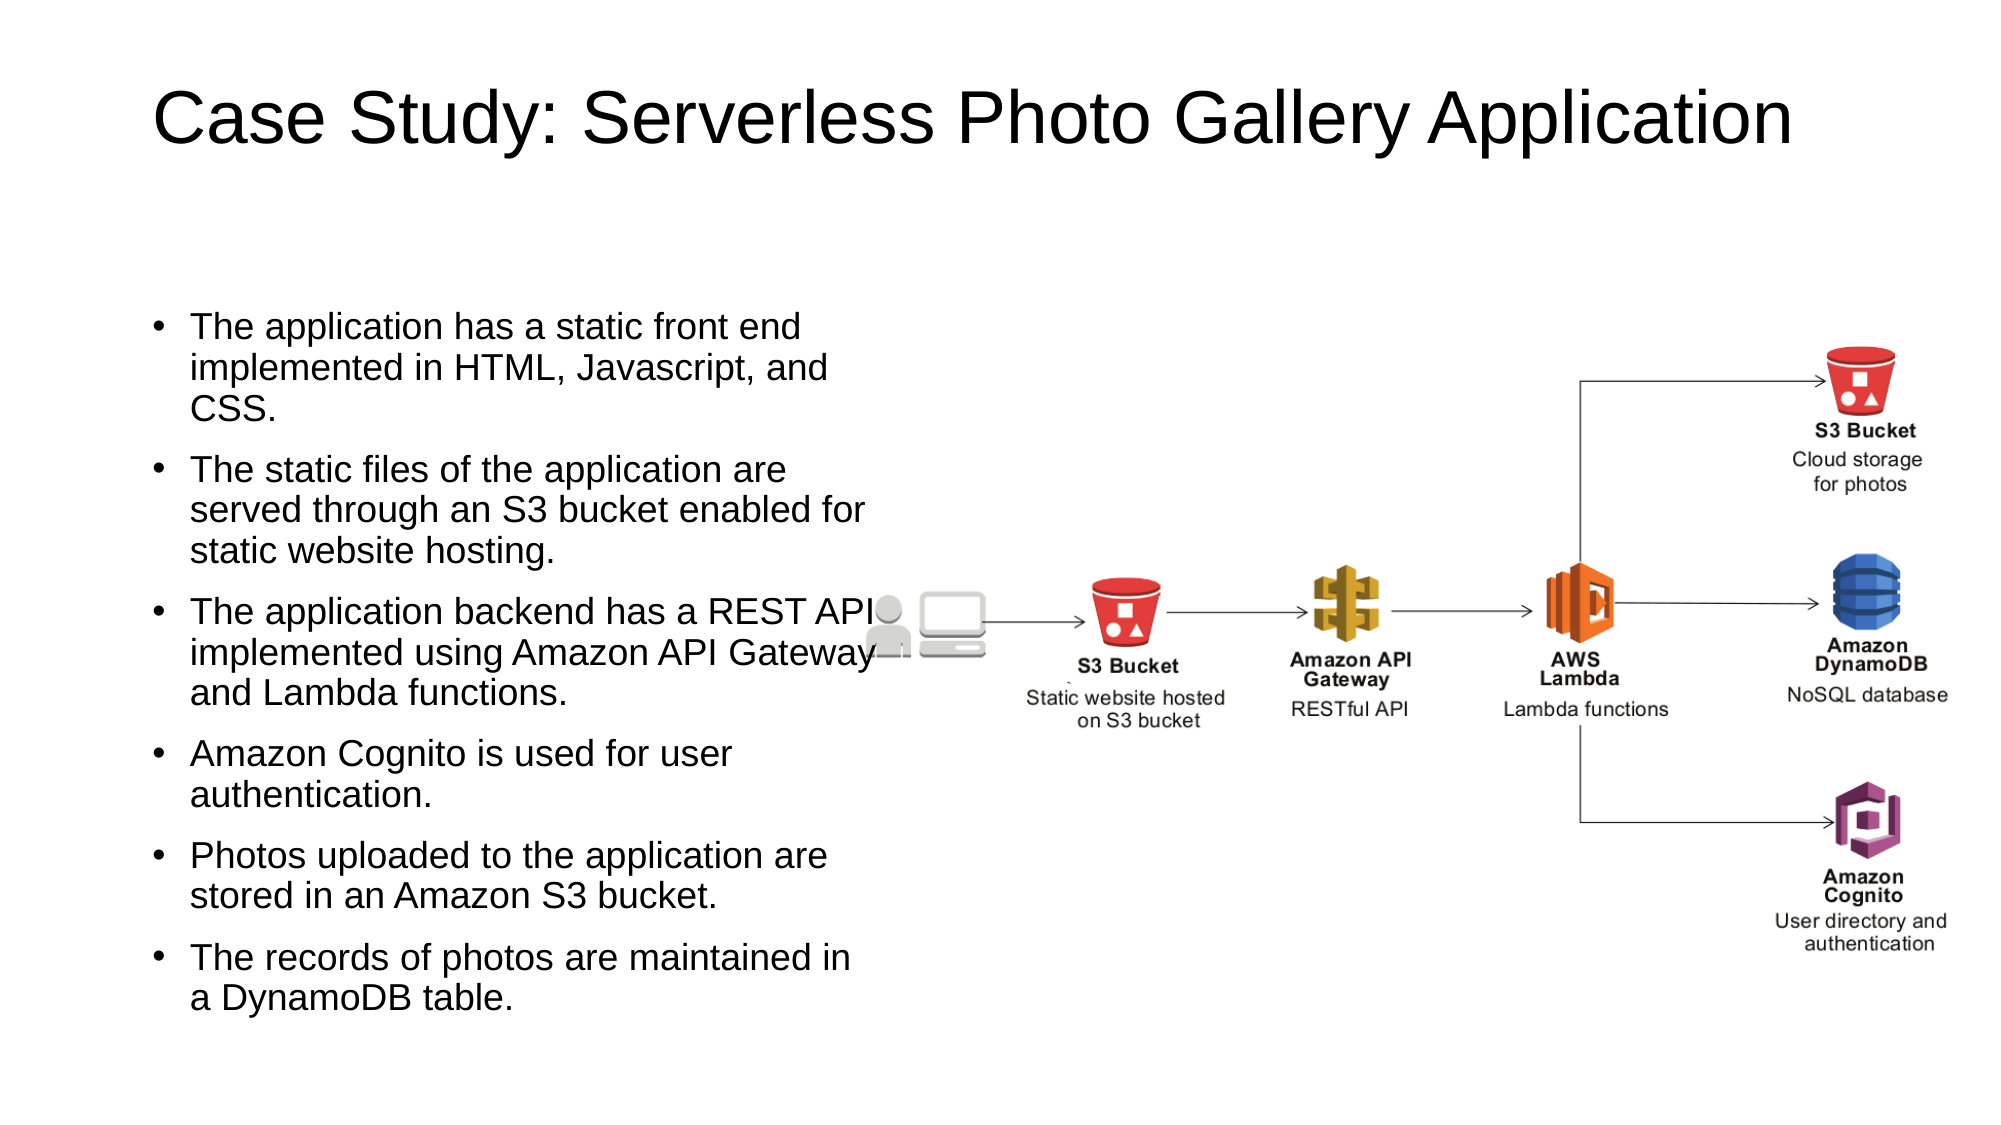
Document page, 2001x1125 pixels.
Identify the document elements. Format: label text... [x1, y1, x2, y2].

list The application has a static front end implemented in HTML, Javascript, and CSS. The static files of the application are served through an S3 bucket enabled for static website hosting. The application backend has a REST API implemented using Amazon API Gateway and Lambda functions. Amazon Cognito is used for user authentication. Photos uploaded to the application are stored in an Amazon S3 bucket. The records of photos are maintained in a DynamoDB table. [137, 300, 894, 1014]
title Case Study: Serverless Photo Gallery Application [137, 30, 1863, 209]
picture [833, 312, 1976, 972]
